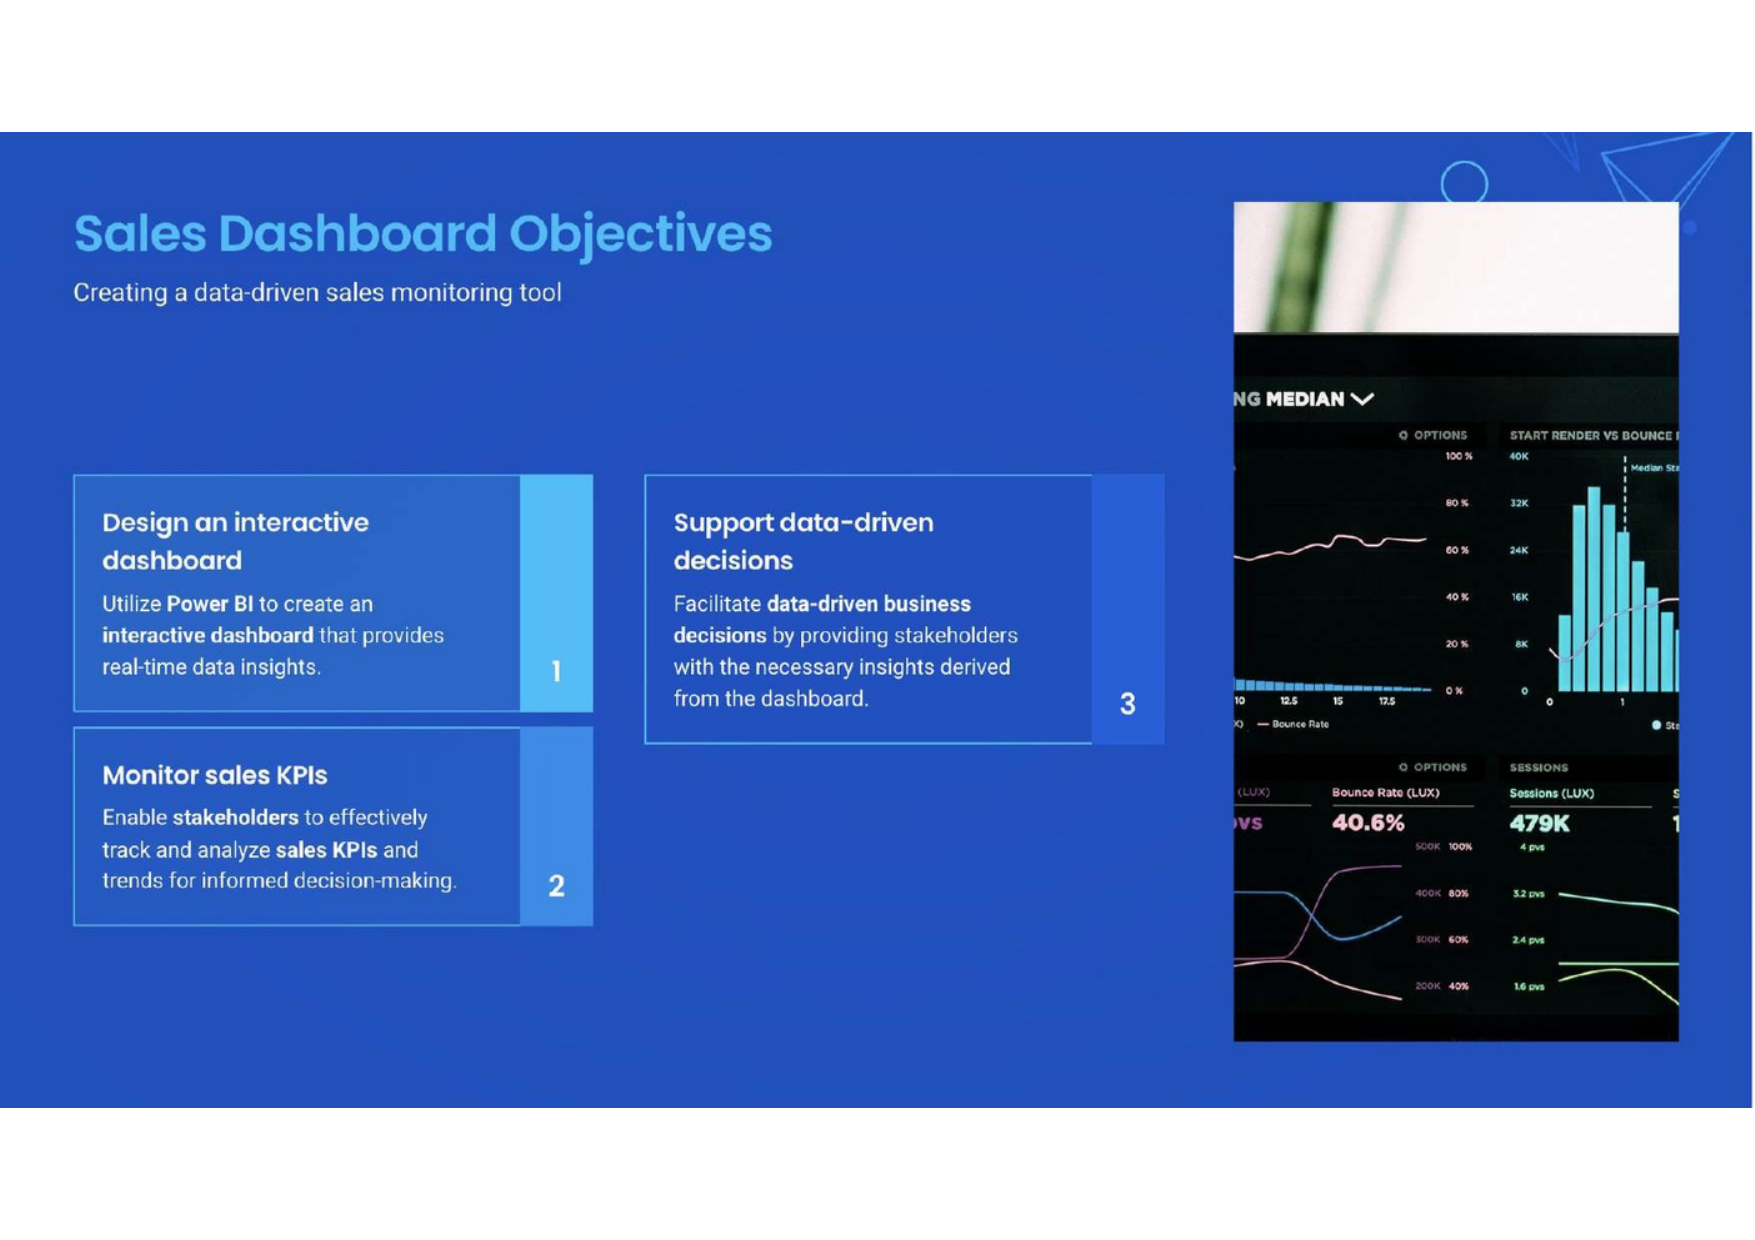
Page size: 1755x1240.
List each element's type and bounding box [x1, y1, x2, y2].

text_box [0, 132, 1755, 1108]
